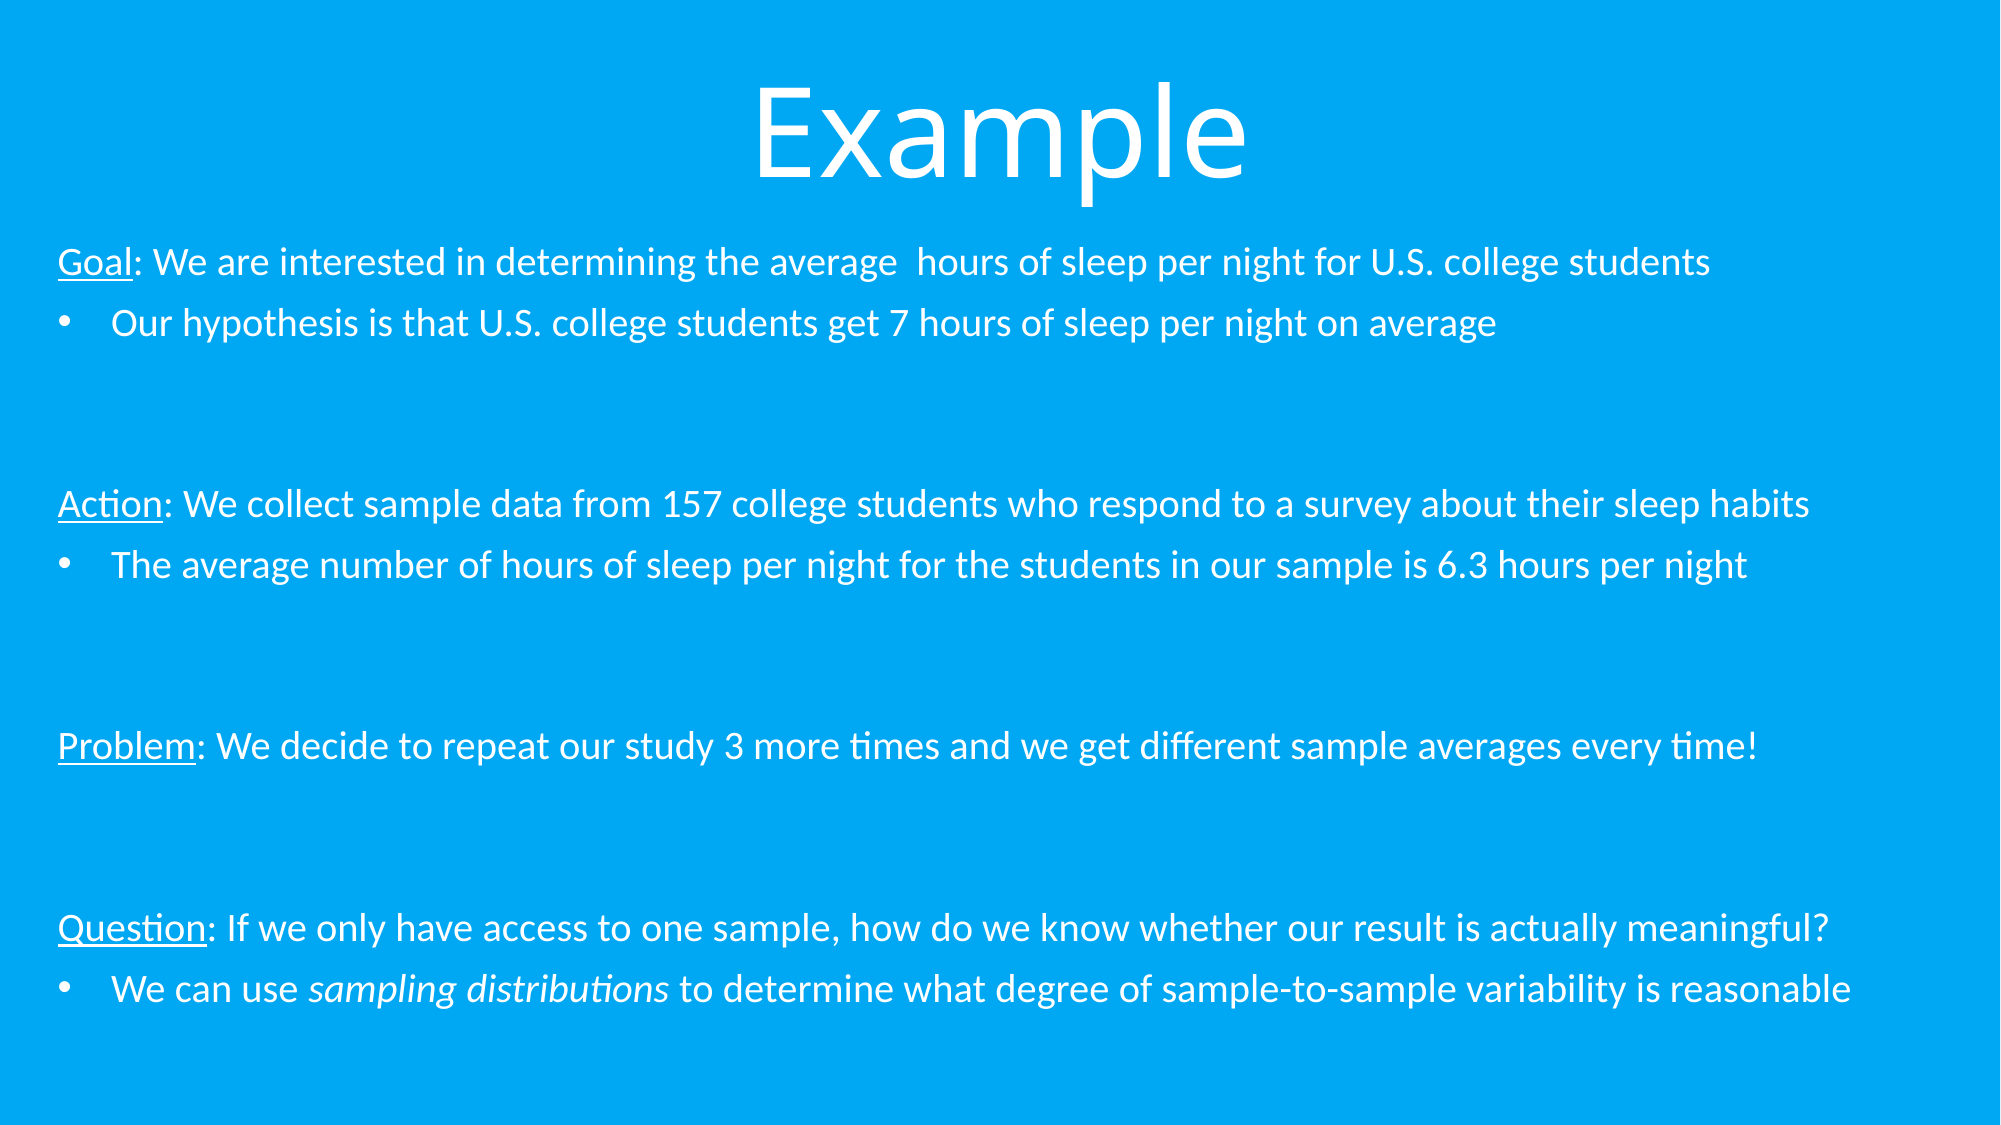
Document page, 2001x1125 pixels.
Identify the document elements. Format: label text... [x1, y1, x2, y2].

title Example [249, 29, 1750, 212]
